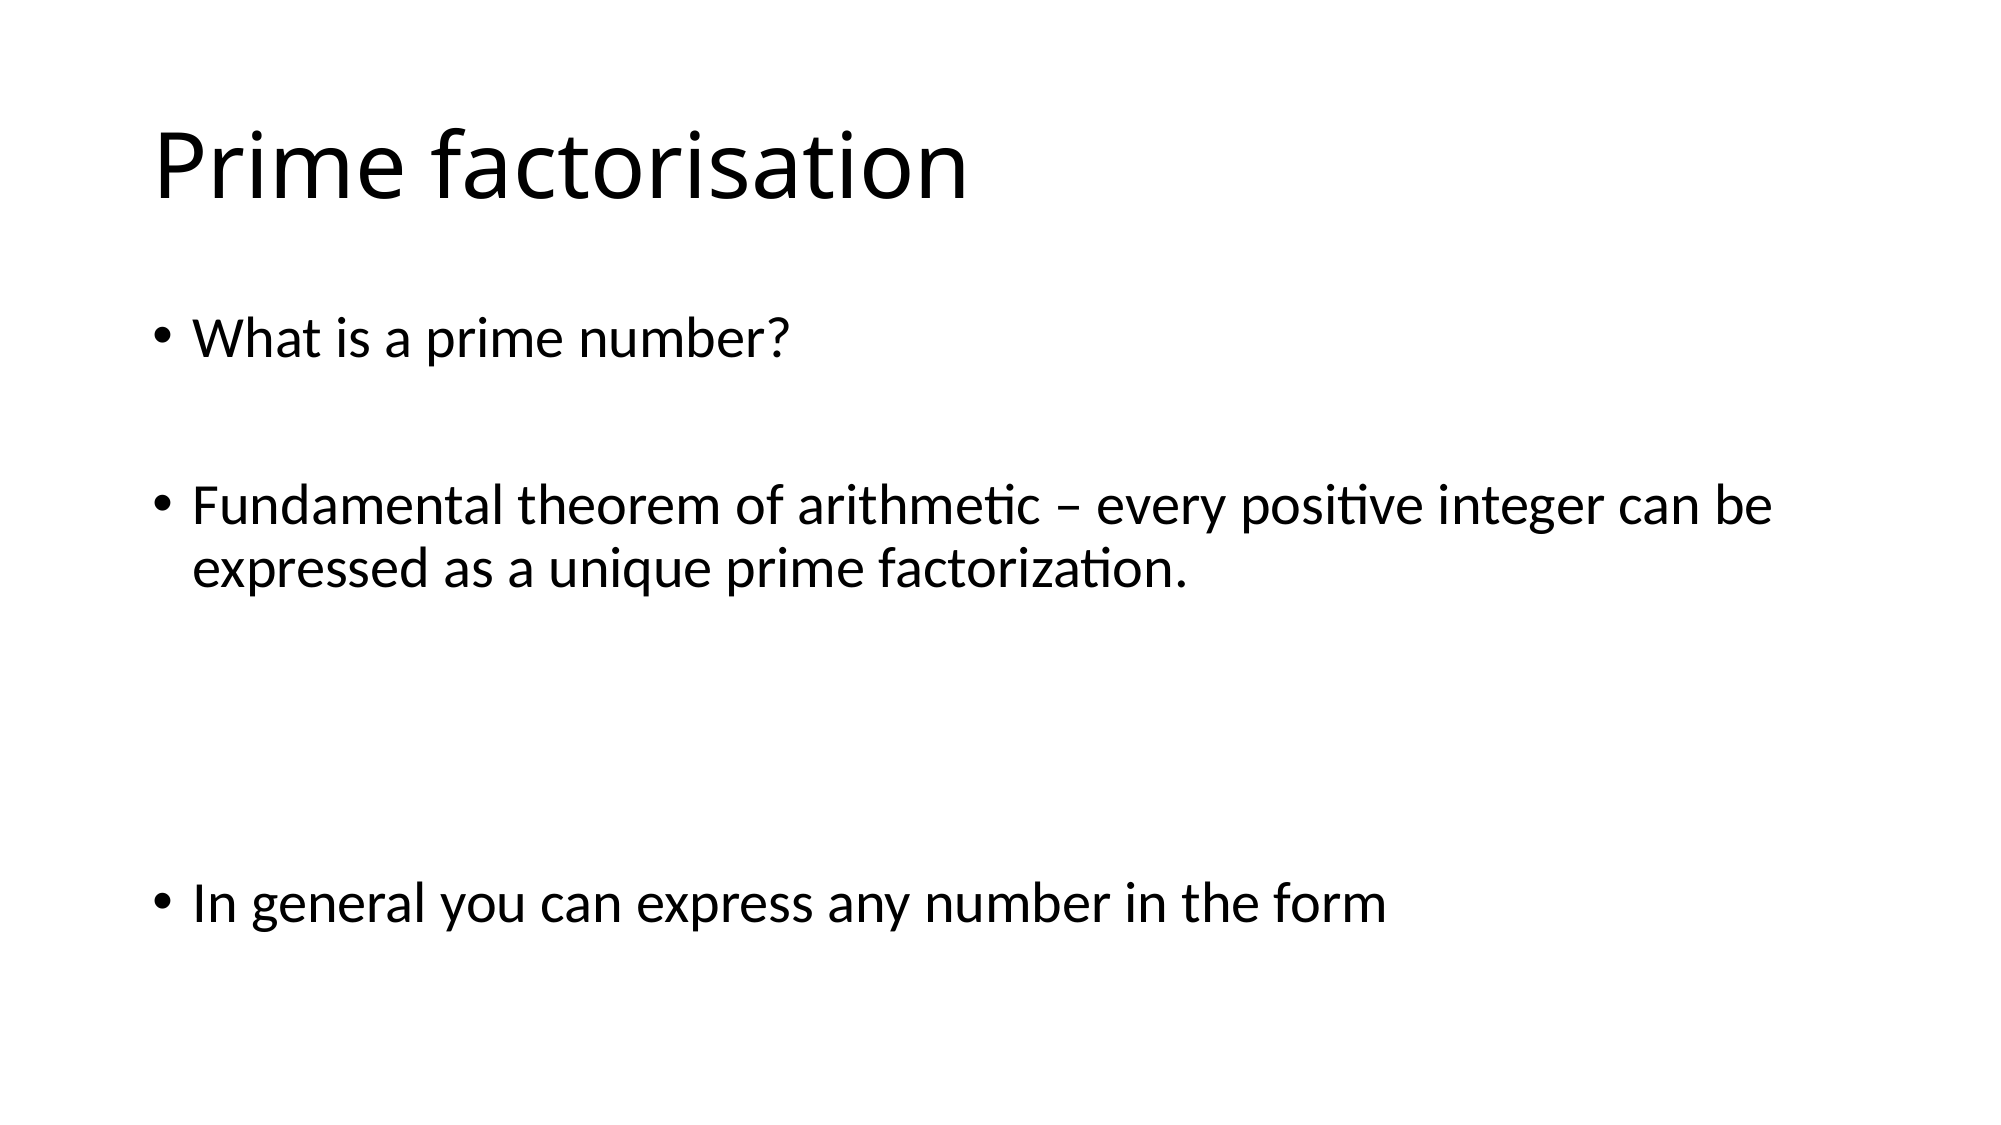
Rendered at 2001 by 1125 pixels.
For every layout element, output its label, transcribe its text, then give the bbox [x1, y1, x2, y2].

title Prime factorisation [137, 59, 1863, 278]
